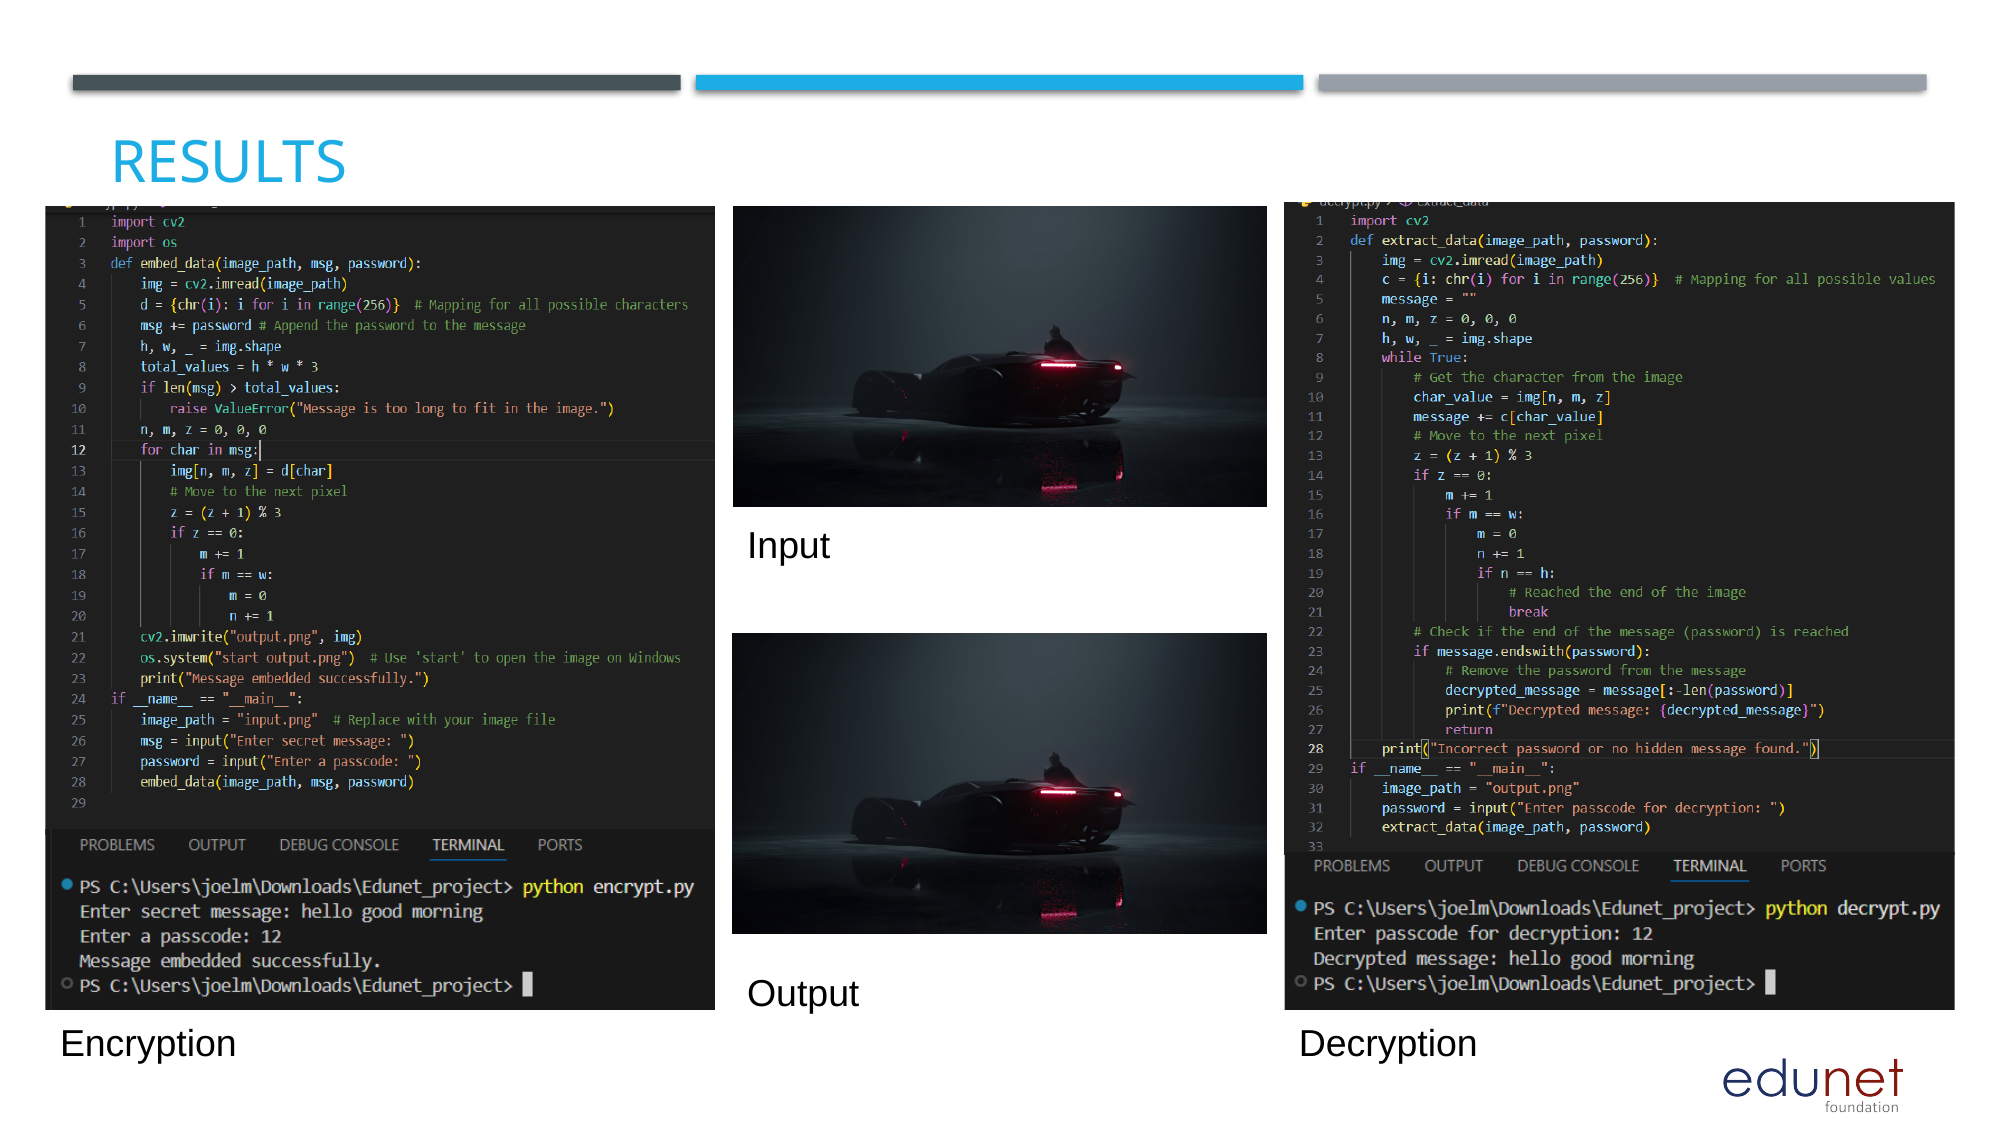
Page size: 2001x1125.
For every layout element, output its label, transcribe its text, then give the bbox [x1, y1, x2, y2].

picture [1284, 851, 1956, 1011]
picture [1719, 1056, 1905, 1116]
picture [44, 206, 716, 1011]
text_box Encryption [45, 1019, 258, 1072]
picture [732, 206, 1268, 508]
picture [731, 632, 1267, 934]
text_box Output [732, 961, 886, 1022]
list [1283, 201, 1956, 851]
text_box Input [732, 516, 847, 574]
text_box Decryption [1284, 1018, 1522, 1072]
title Results [95, 115, 1905, 203]
